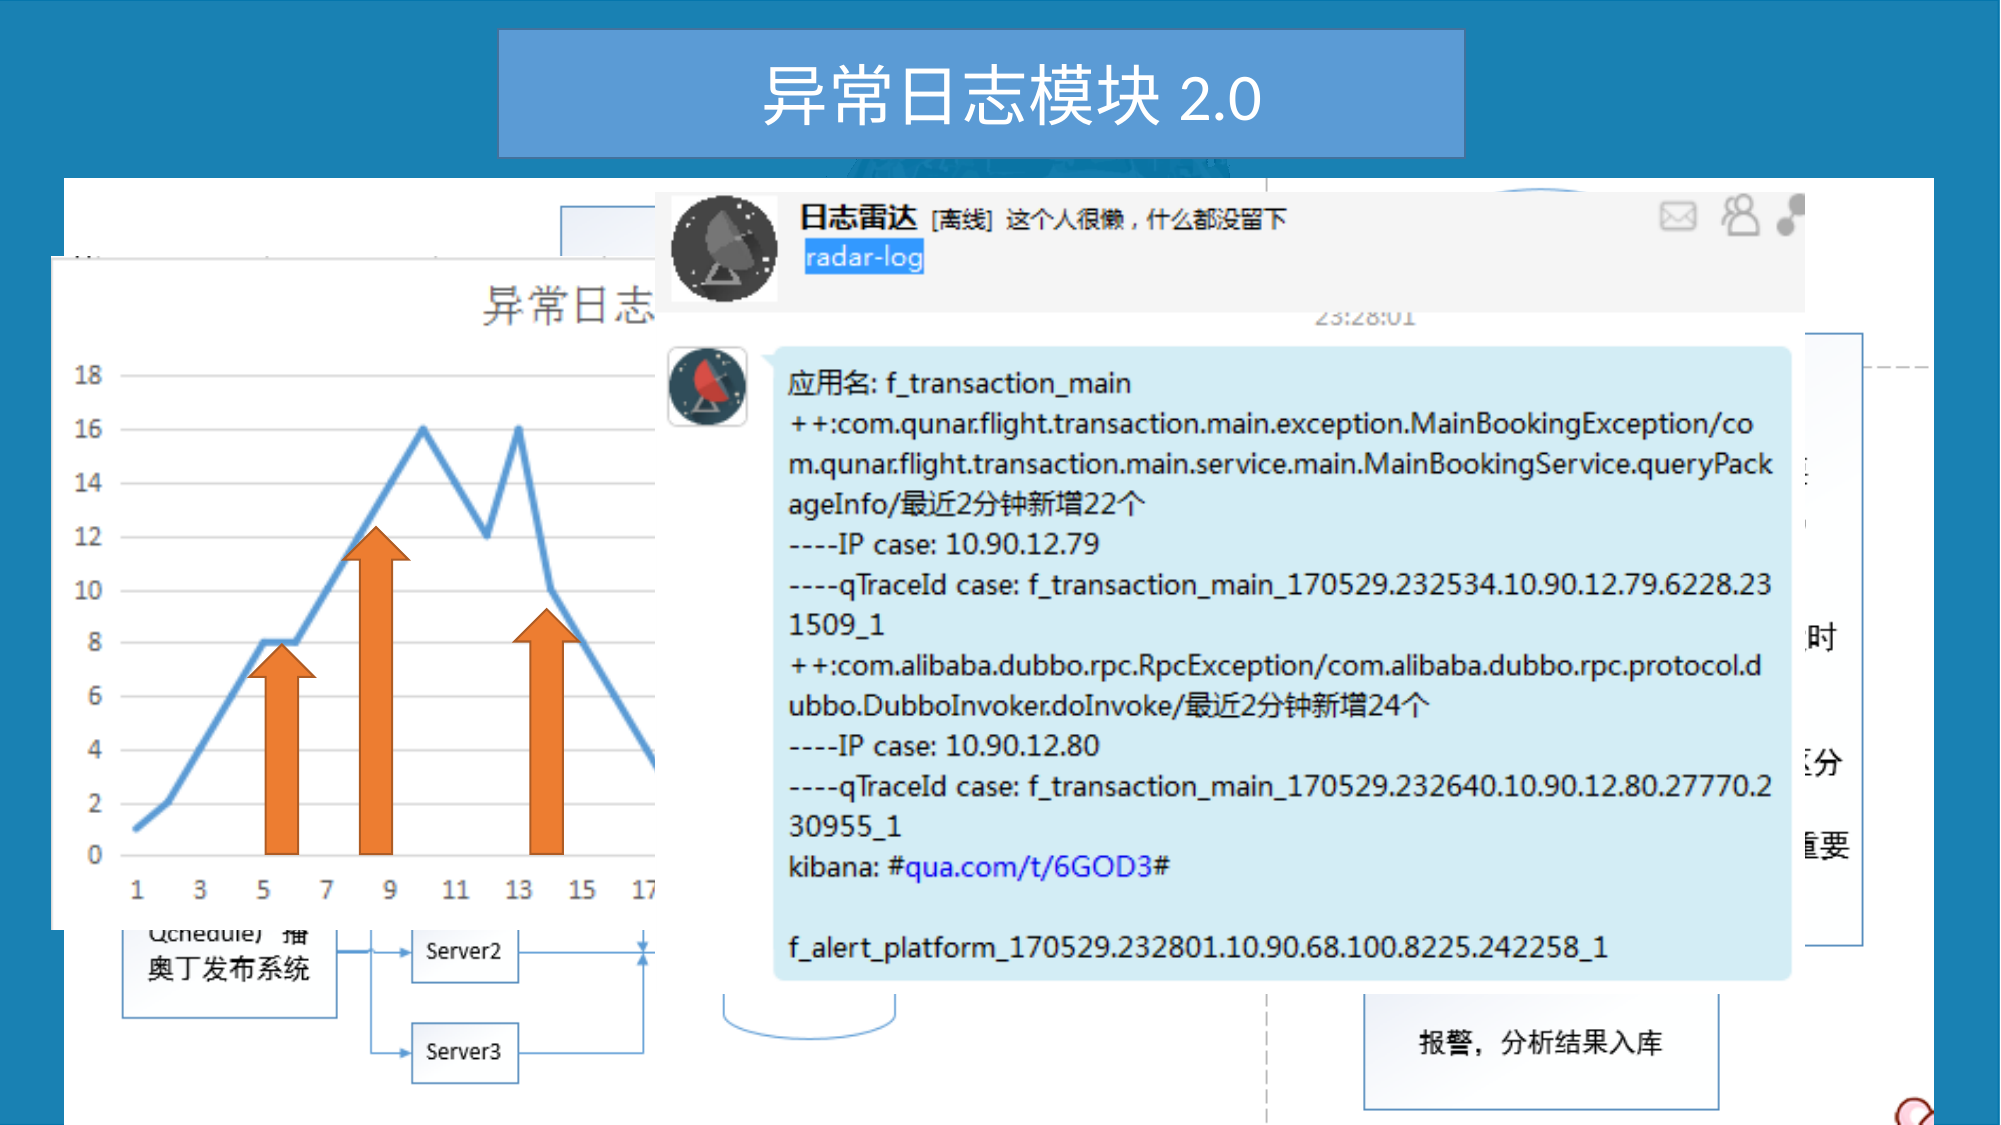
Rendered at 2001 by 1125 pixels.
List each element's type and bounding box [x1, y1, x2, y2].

text_box [0, 0, 2000, 1125]
picture [51, 28, 1934, 1125]
